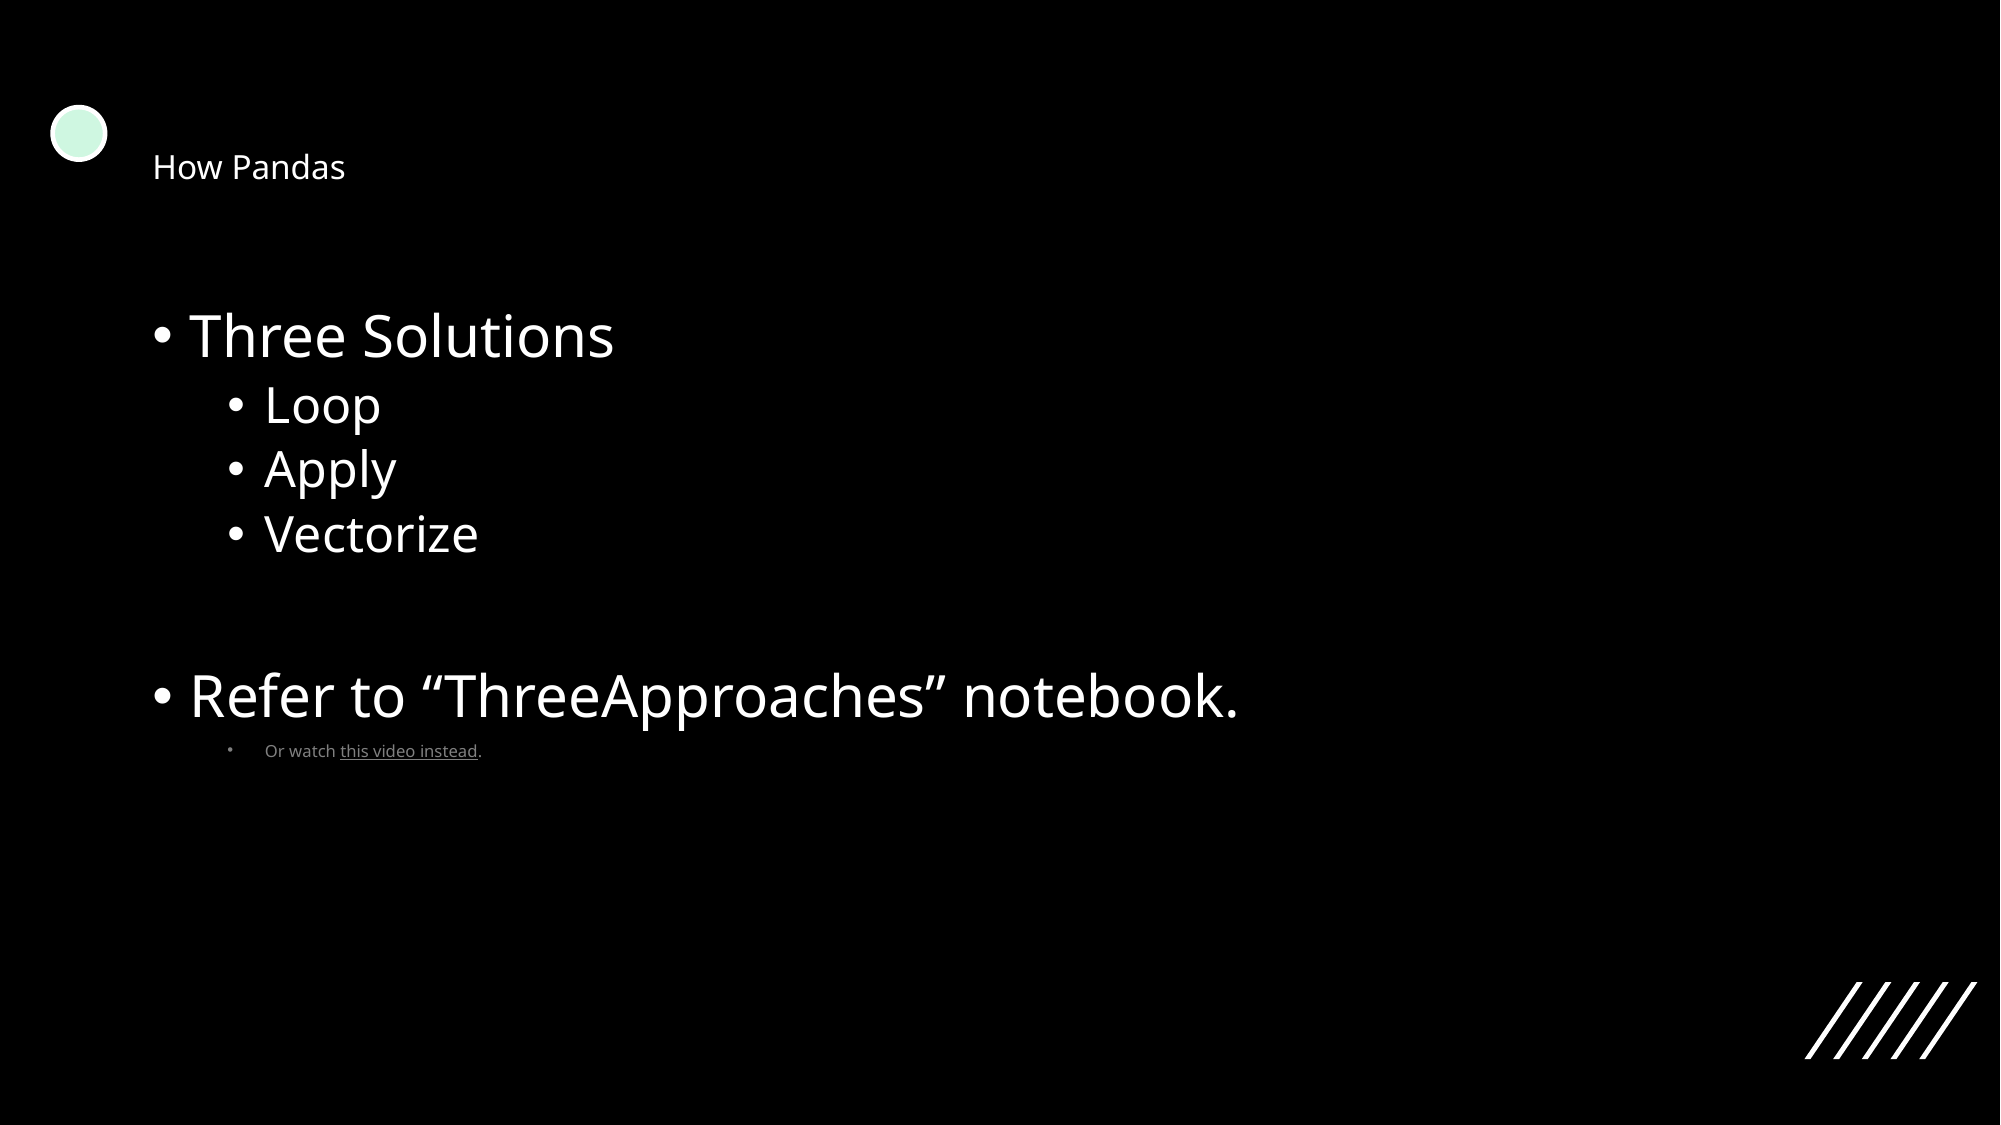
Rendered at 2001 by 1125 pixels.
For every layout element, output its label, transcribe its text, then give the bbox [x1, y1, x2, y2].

title How Pandas [137, 59, 1863, 278]
list Three Solutions Loop Apply Vectorize Refer to “ThreeApproaches” notebook. Or watch this video instead. [137, 299, 1863, 1014]
